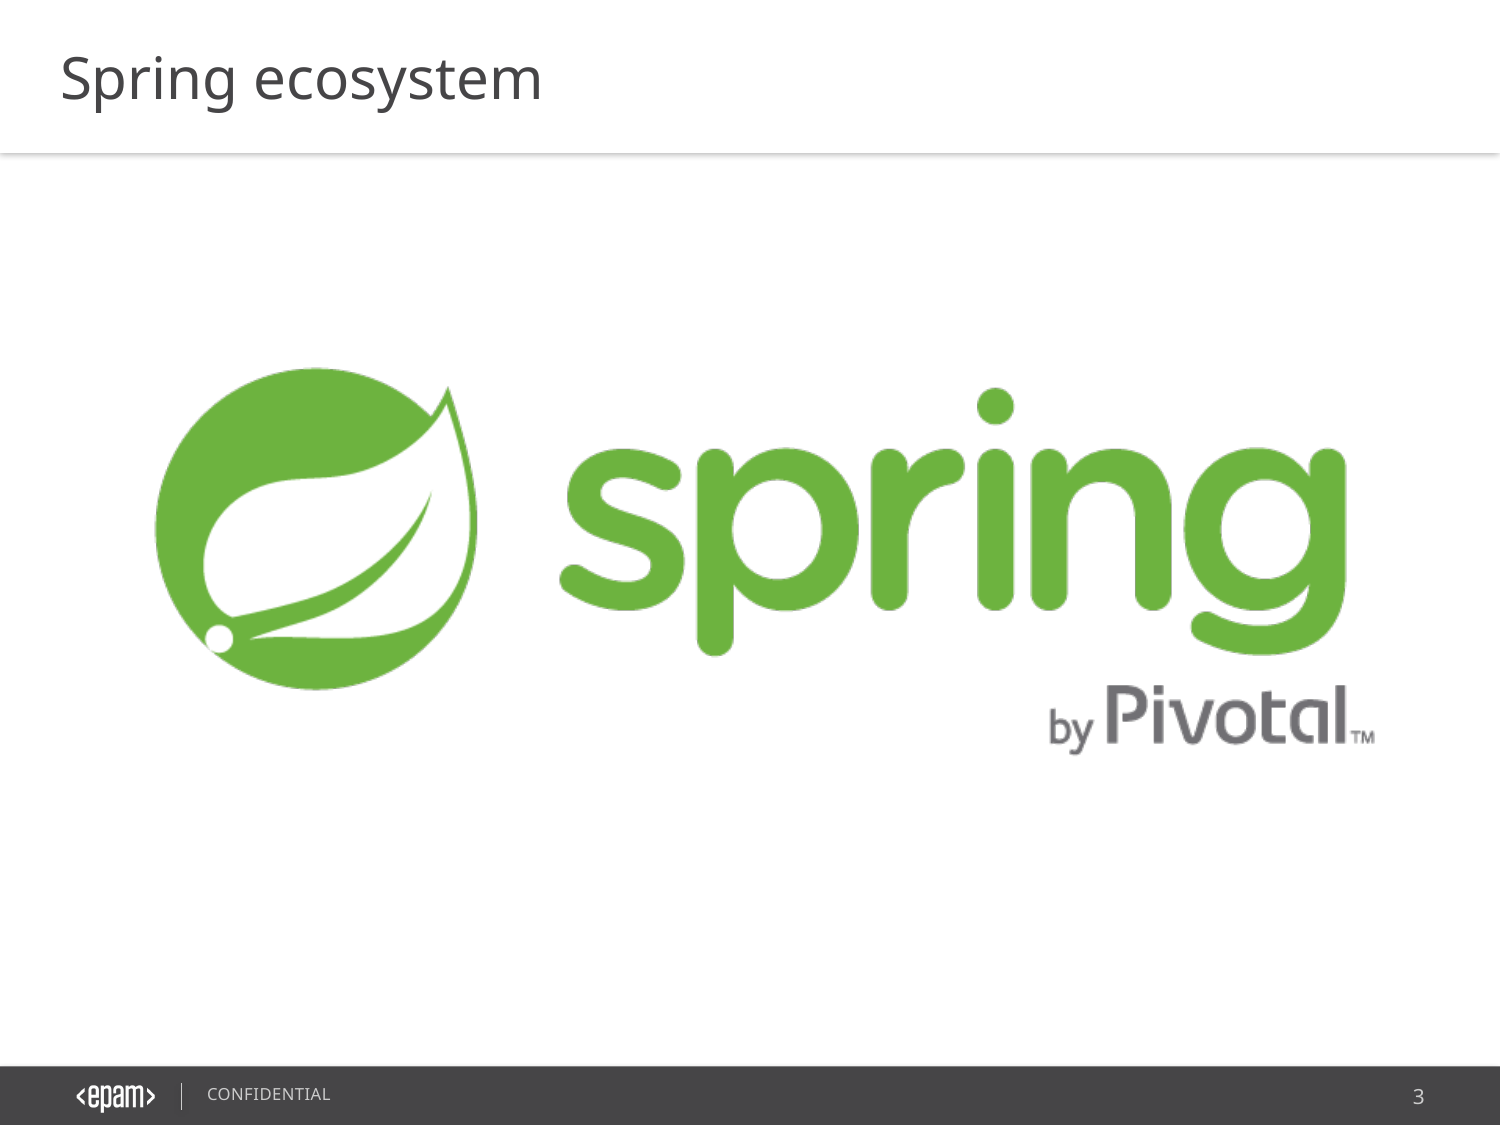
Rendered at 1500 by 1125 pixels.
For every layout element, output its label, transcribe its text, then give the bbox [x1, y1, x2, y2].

list Spring ecosystem [0, 0, 1500, 153]
picture [141, 357, 1392, 764]
picture [76, 1085, 155, 1113]
